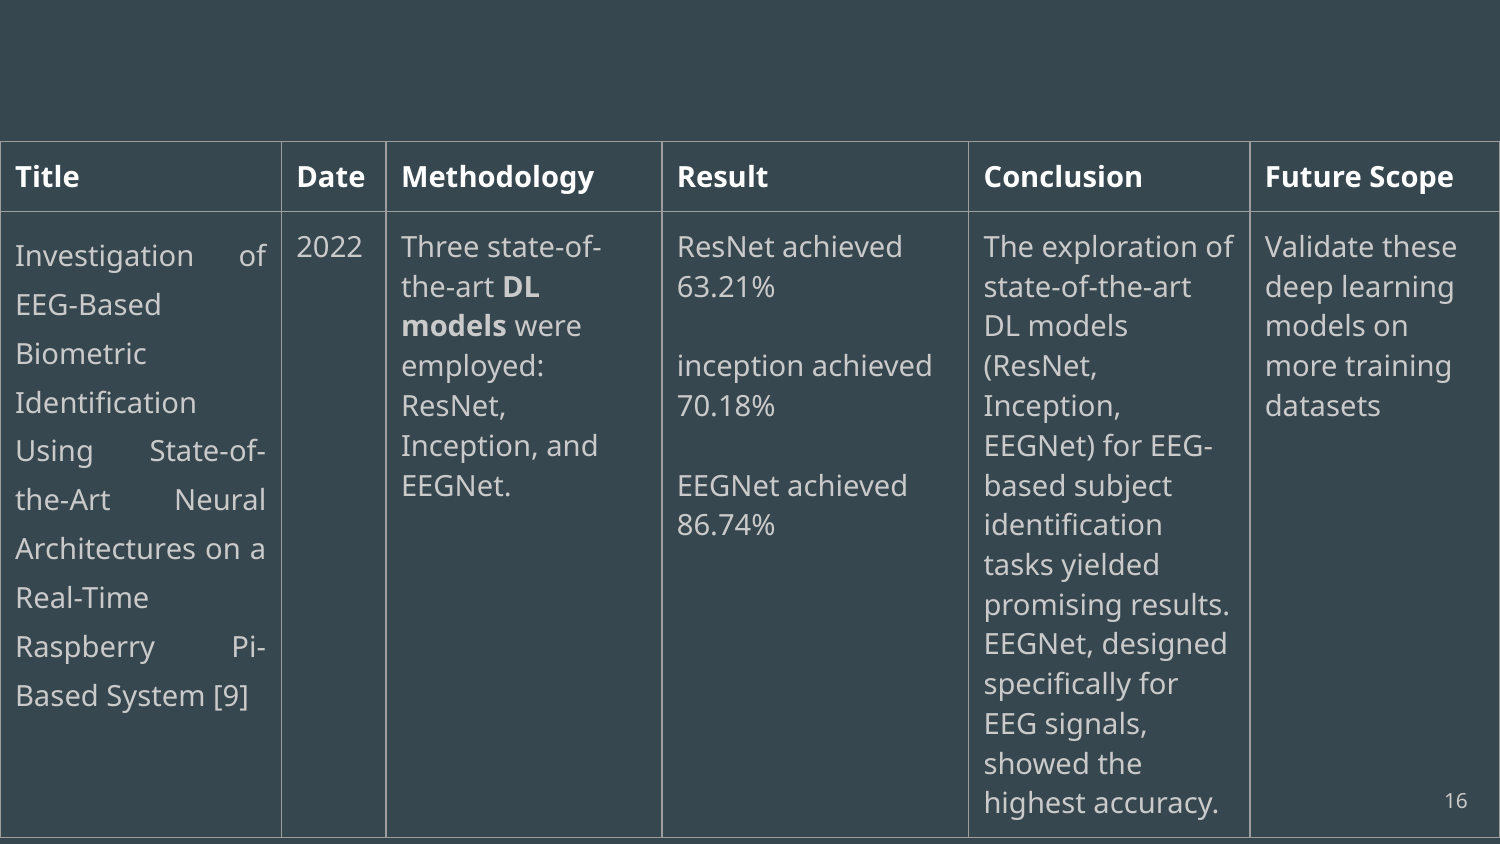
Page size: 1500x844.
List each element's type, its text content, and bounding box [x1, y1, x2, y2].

table_header Methodology [387, 142, 661, 211]
slide_number ‹#› [1392, 767, 1483, 833]
table_cell 2022 [282, 212, 385, 837]
table_cell ResNet achieved 63.21% inception achieved 70.18% EEGNet achieved 86.74% [663, 212, 968, 837]
table_cell Validate these deep learning models on more training datasets [1251, 212, 1499, 837]
table_cell Investigation of EEG-Based Biometric Identification Using State-of-the-Art Neural Architectures on a Real-Time Raspberry Pi-Based System [9] [1, 212, 281, 837]
table_header Title [1, 142, 281, 211]
table_header Future Scope [1251, 142, 1499, 211]
table_header Result [663, 142, 968, 211]
table_header Date [282, 142, 385, 211]
table_cell Three state-of-the-art DL models were employed: ResNet, Inception, and EEGNet. [387, 212, 661, 837]
table_header Conclusion [969, 142, 1249, 211]
table_cell The exploration of state-of-the-art DL models (ResNet, Inception, EEGNet) for EEG-based subject identification tasks yielded promising results. EEGNet, designed specifically for EEG signals, showed the highest accuracy. [969, 212, 1249, 837]
